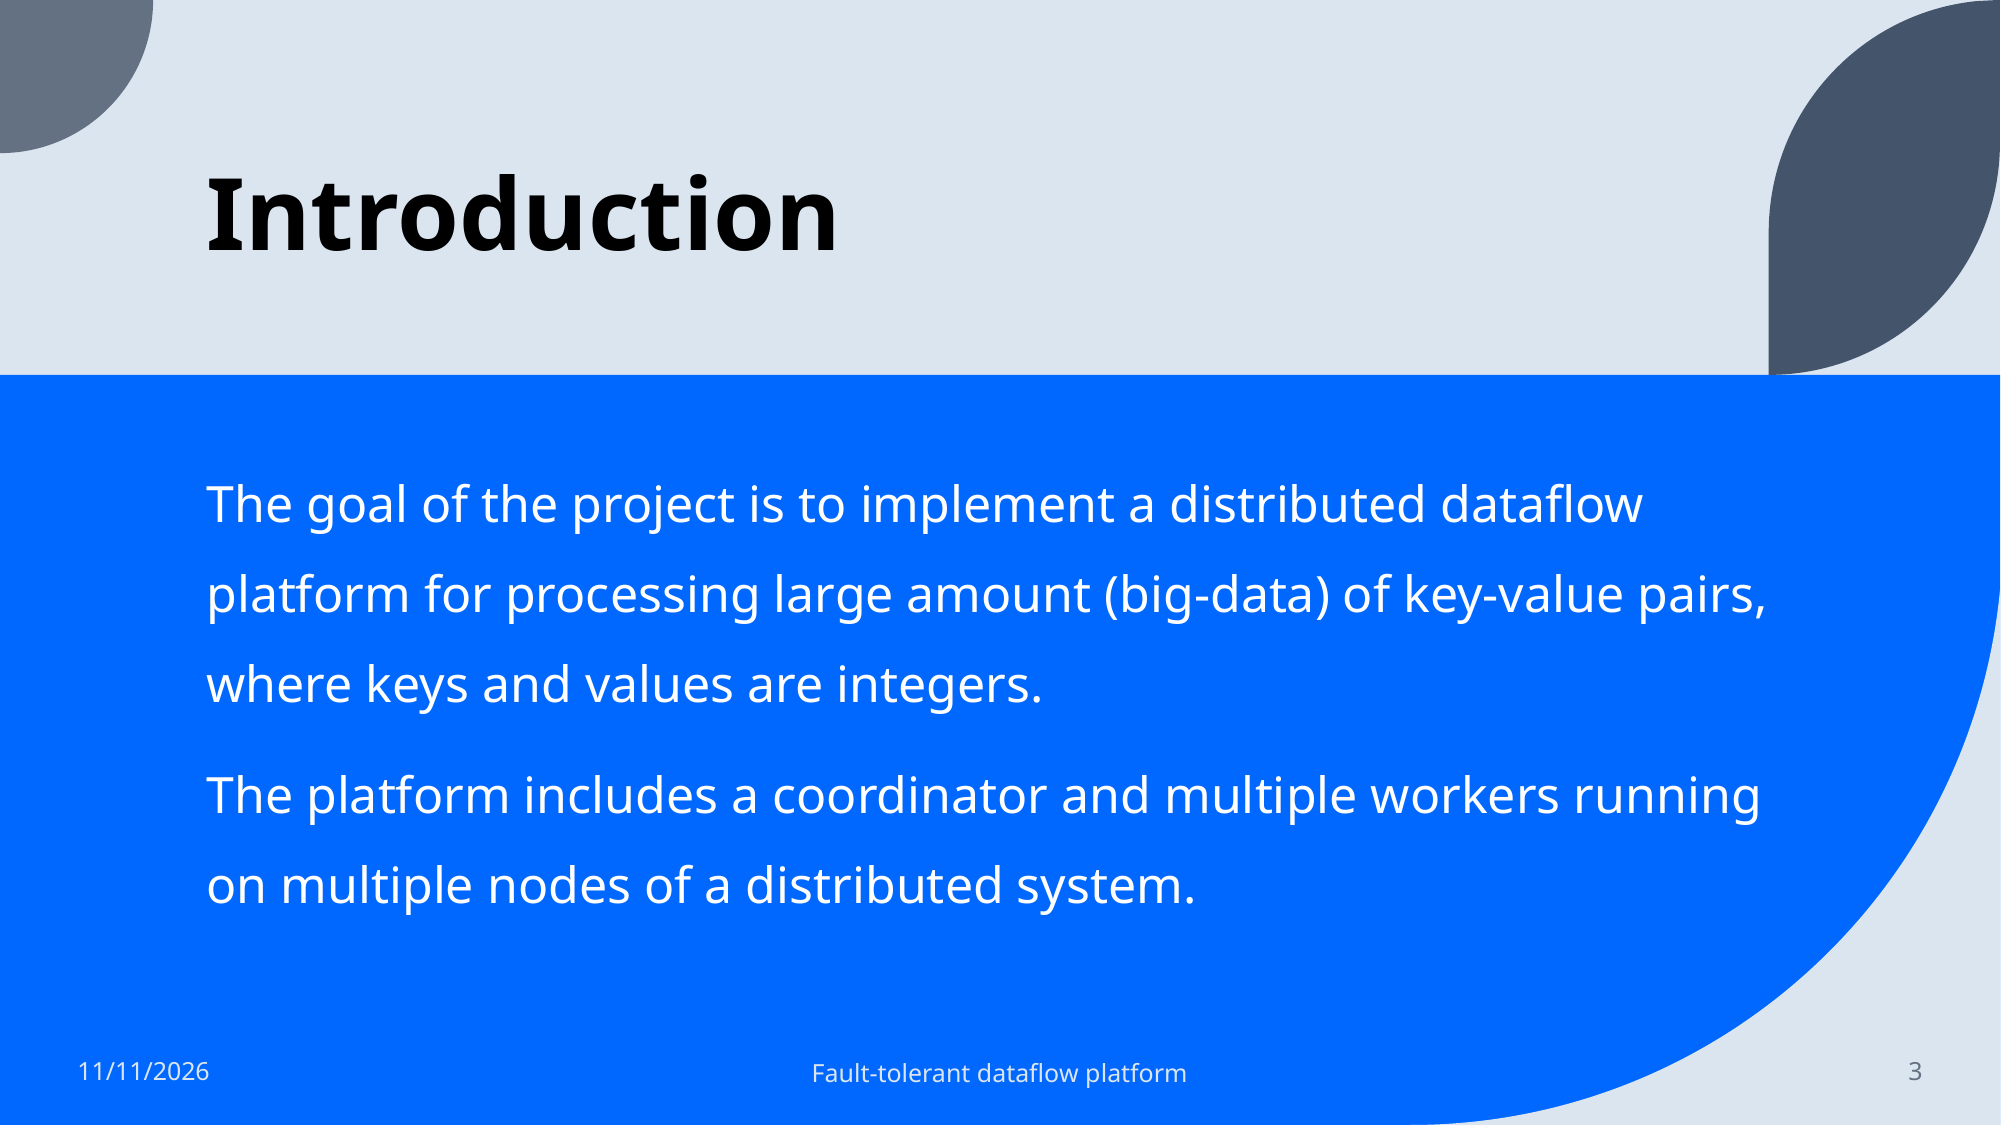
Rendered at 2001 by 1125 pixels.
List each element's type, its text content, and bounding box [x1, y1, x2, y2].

footer Fault-tolerant dataflow platform [662, 1042, 1338, 1103]
list The goal of the project is to implement a distributed dataflow platform for processing large amount (big-data) of key-value pairs, where keys and values are integers. The platform includes a coordinator and multiple workers running on multiple nodes of a distributed system. [191, 435, 1796, 999]
slide_number 3 [1674, 1042, 1938, 1103]
title Introduction [191, 62, 1796, 280]
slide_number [62, 1042, 513, 1103]
